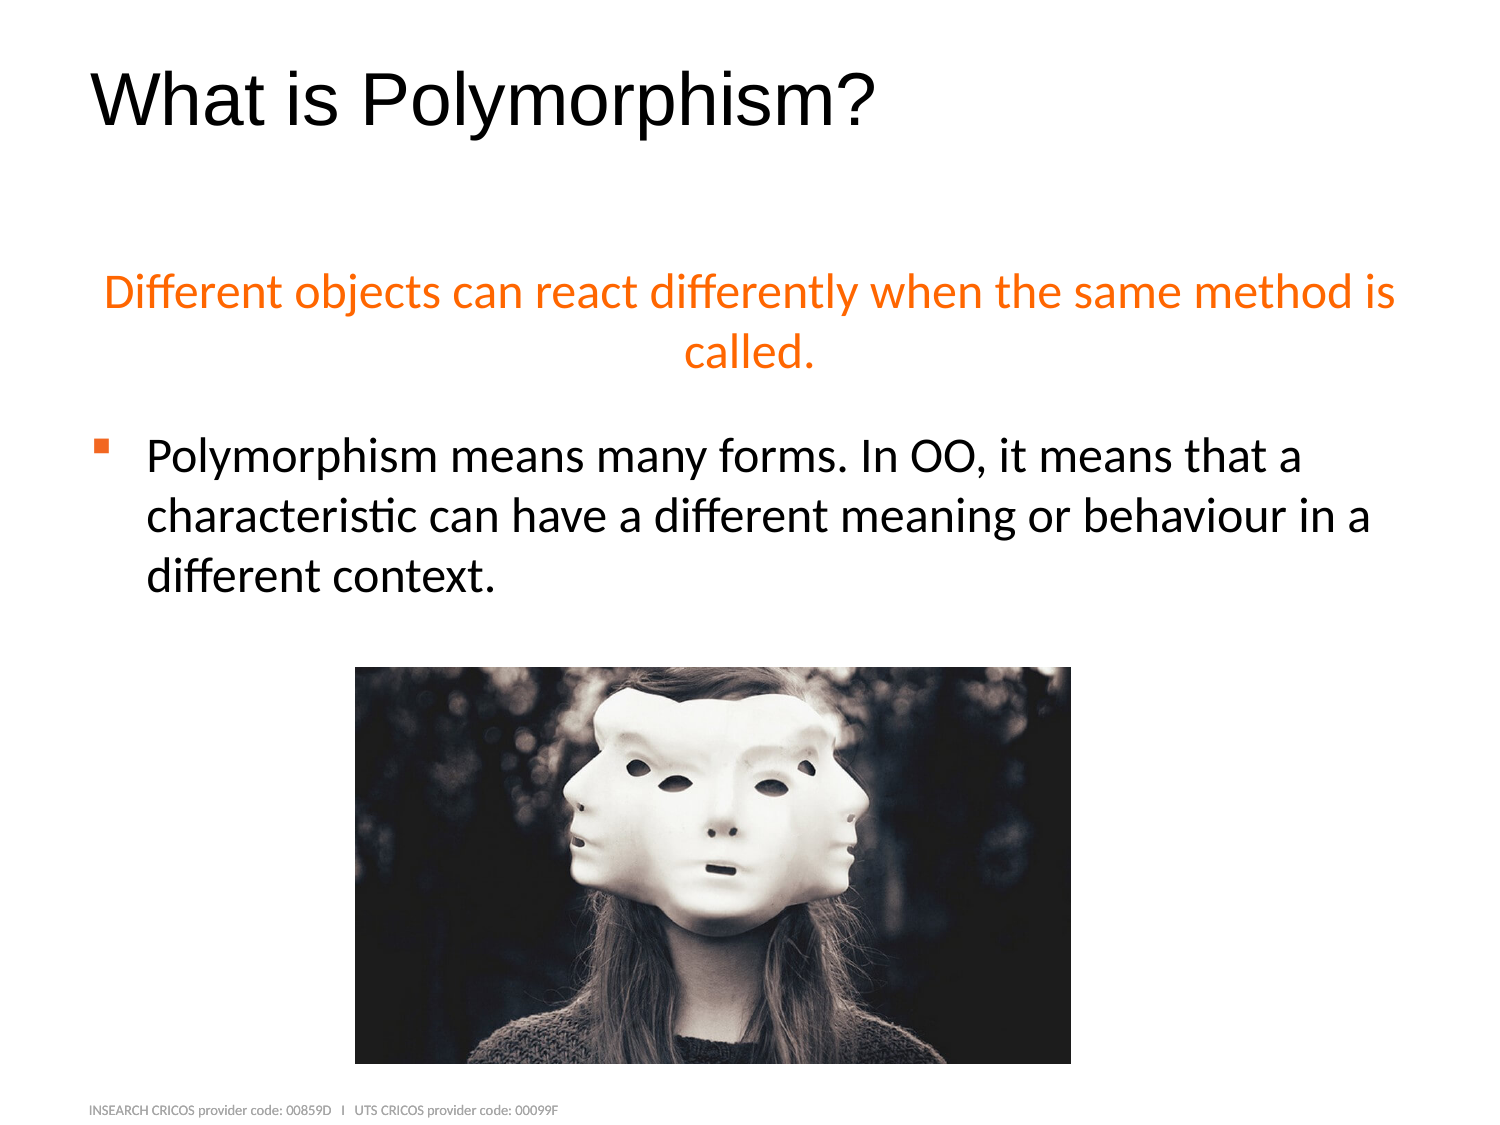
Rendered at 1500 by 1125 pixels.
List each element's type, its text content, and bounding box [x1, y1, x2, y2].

picture [355, 667, 1071, 1064]
title What is Polymorphism? [75, 45, 1425, 146]
list Polymorphism means many forms. In OO, it means that a characteristic can have a different meaning or behaviour in a different context. [75, 415, 1425, 754]
list Different objects can react differently when the same method is called. [75, 250, 1425, 415]
